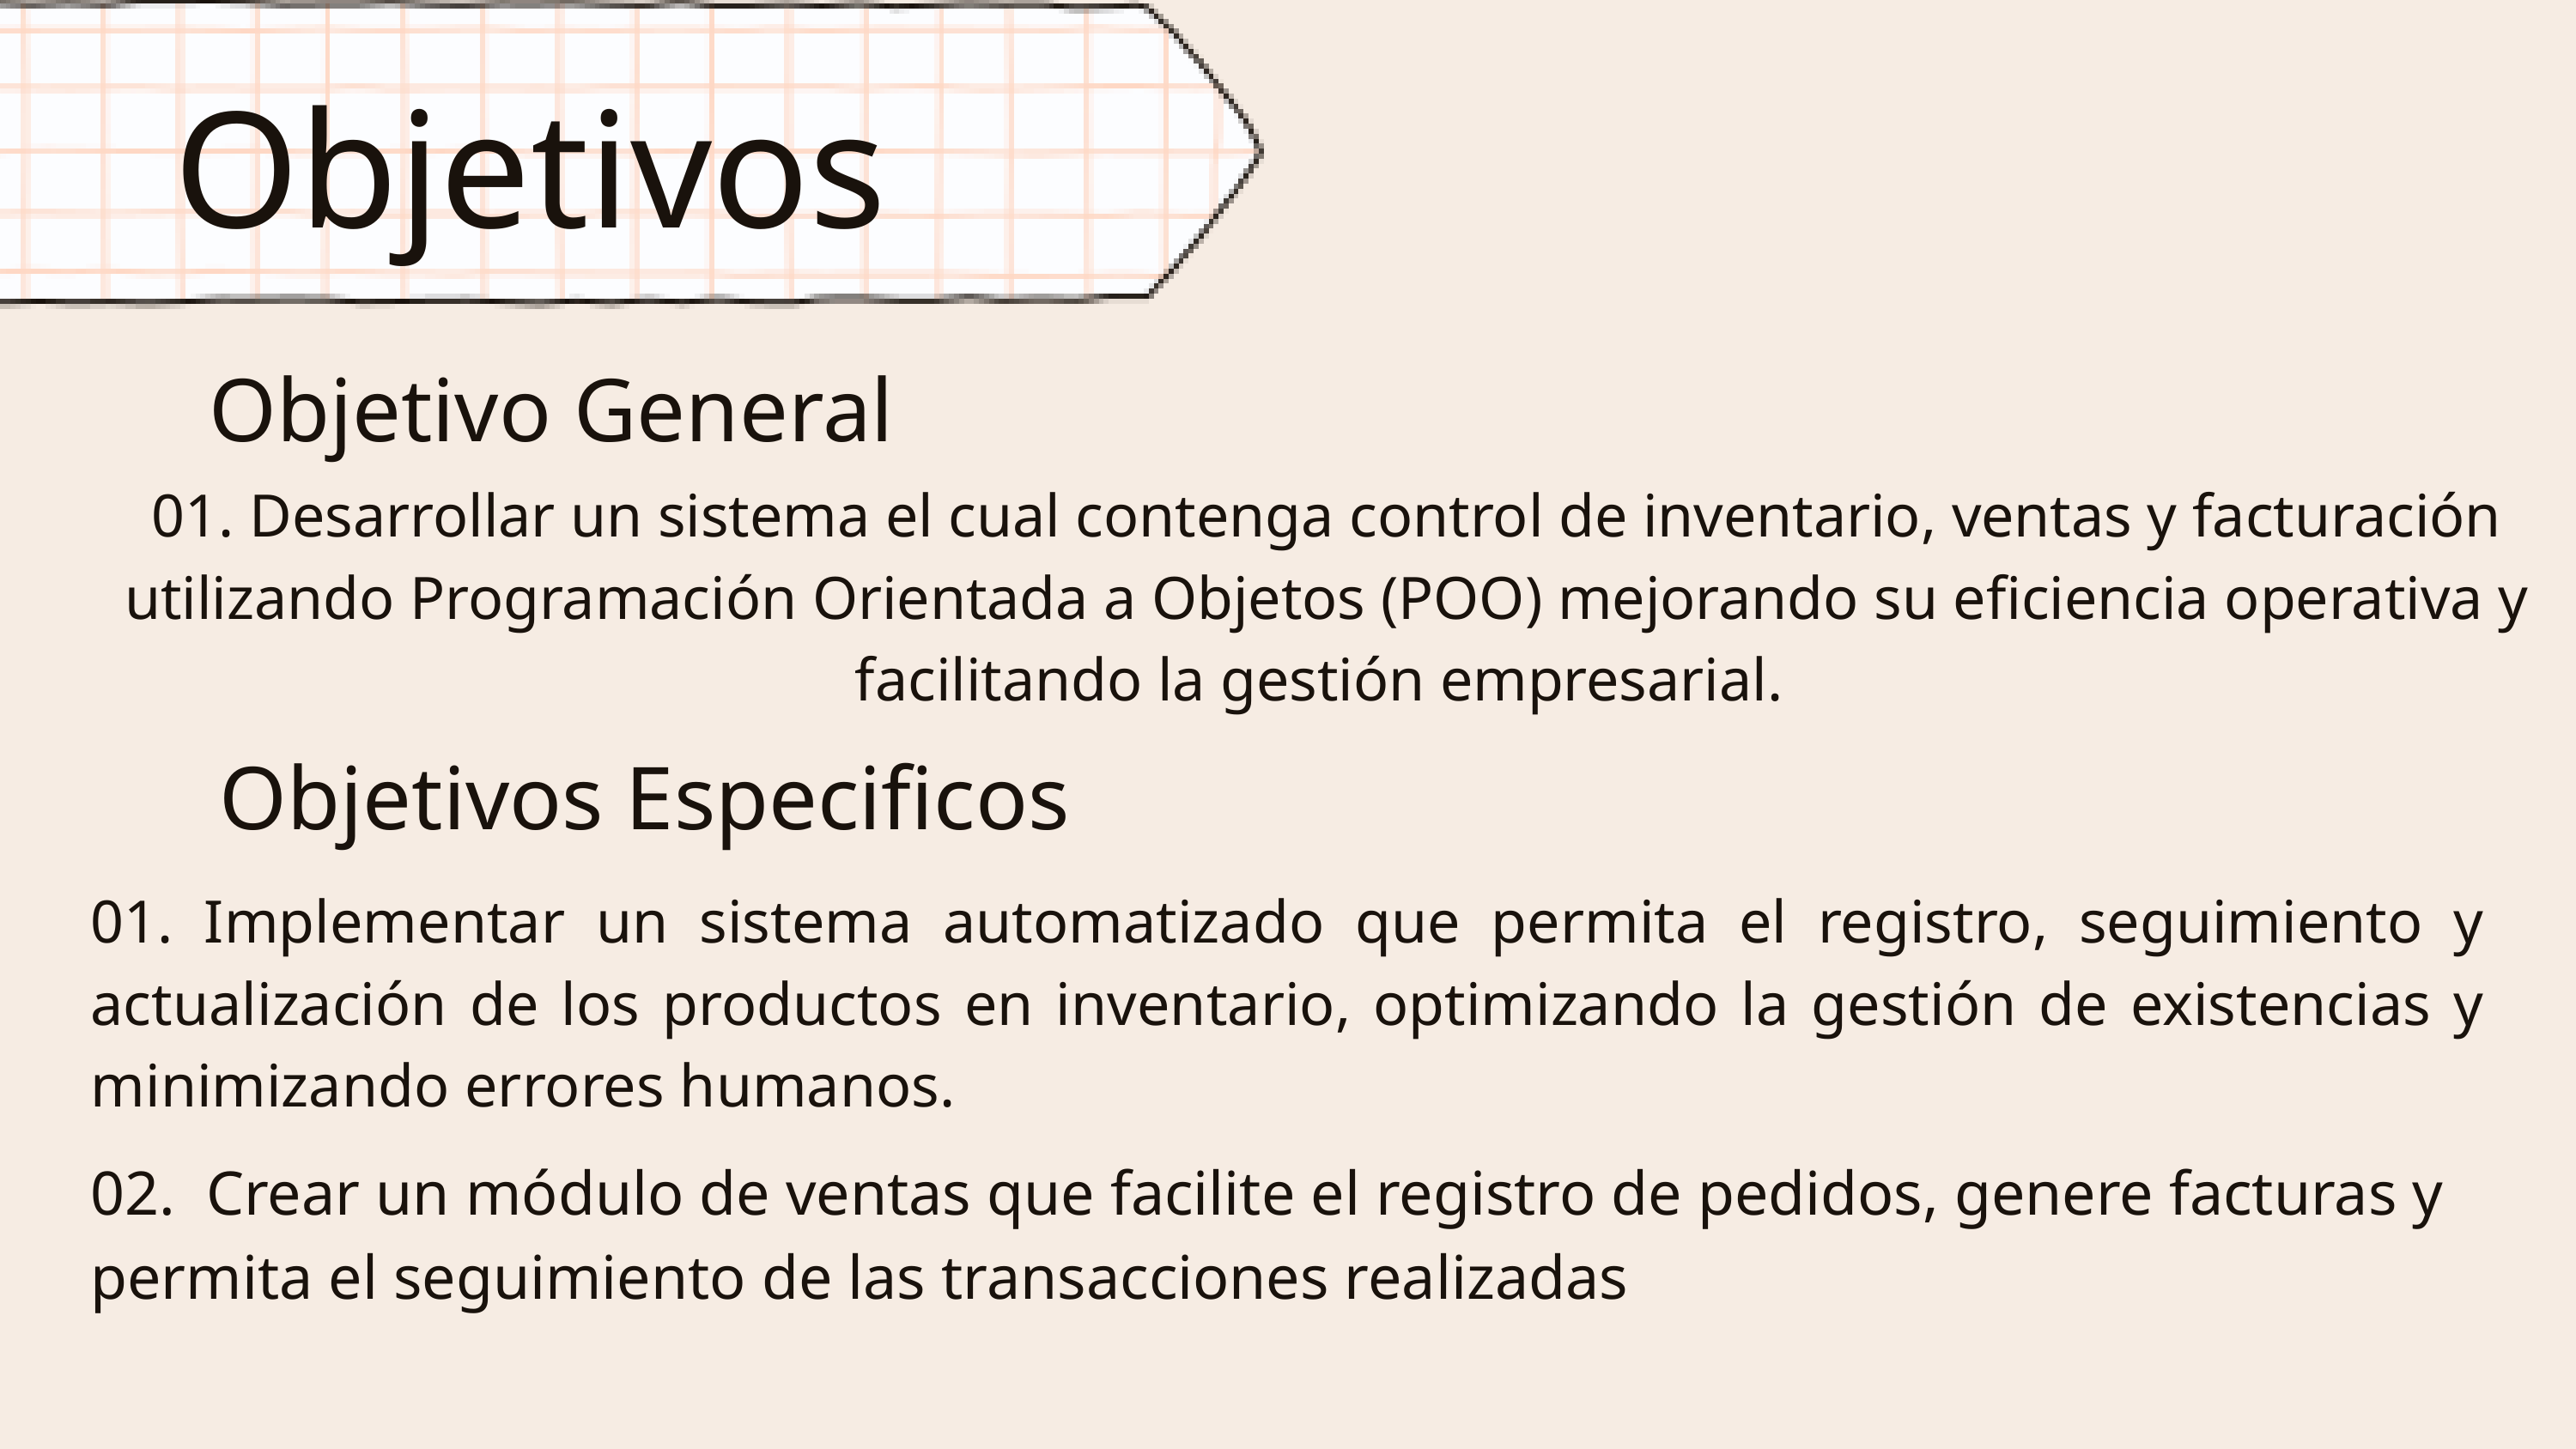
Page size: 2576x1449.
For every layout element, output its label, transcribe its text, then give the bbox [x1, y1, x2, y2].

text_box Objetivos [0, 34, 1103, 261]
text_box Objetivos Especificos [180, 815, 1133, 847]
text_box 01. Implementar un sistema automatizado que permita el registro, seguimiento y actualización de los productos en inventario, optimizando la gestión de existencias y minimizando errores humanos. [90, 873, 2486, 1143]
text_box 02. Crear un módulo de ventas que facilite el registro de pedidos, genere facturas y permita el seguimiento de las transacciones realizadas [90, 1143, 2576, 1449]
text_box [0, 0, 1264, 309]
text_box Objetivo General [180, 337, 923, 459]
text_box 01. Desarrollar un sistema el cual contenga control de inventario, ventas y facturación utilizando Programación Orientada a Objetos (POO) mejorando su eficiencia operativa y facilitando la gestión empresarial. [46, 467, 2576, 815]
